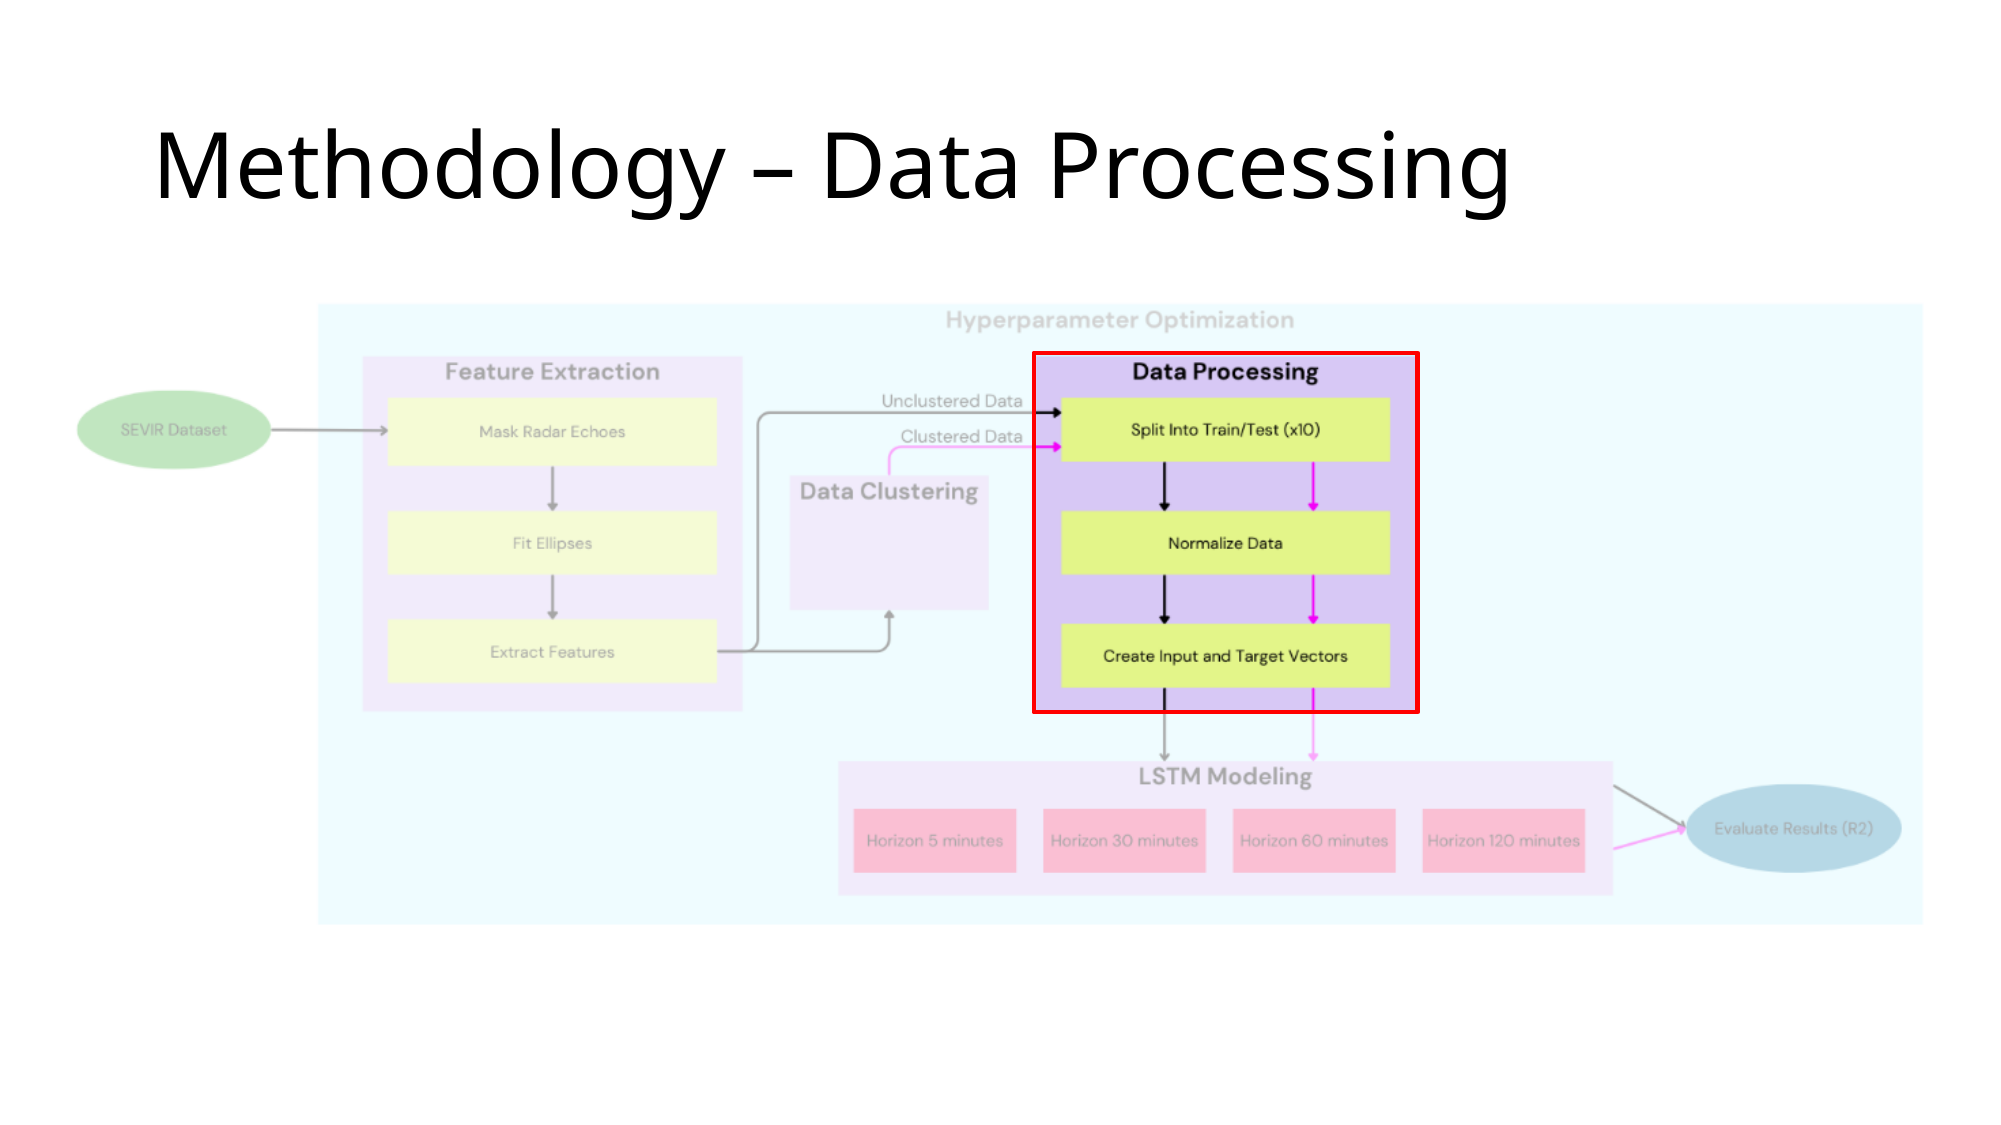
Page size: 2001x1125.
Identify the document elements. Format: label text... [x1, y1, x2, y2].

title Methodology – Data Processing [137, 59, 1863, 276]
picture [25, 276, 1975, 943]
